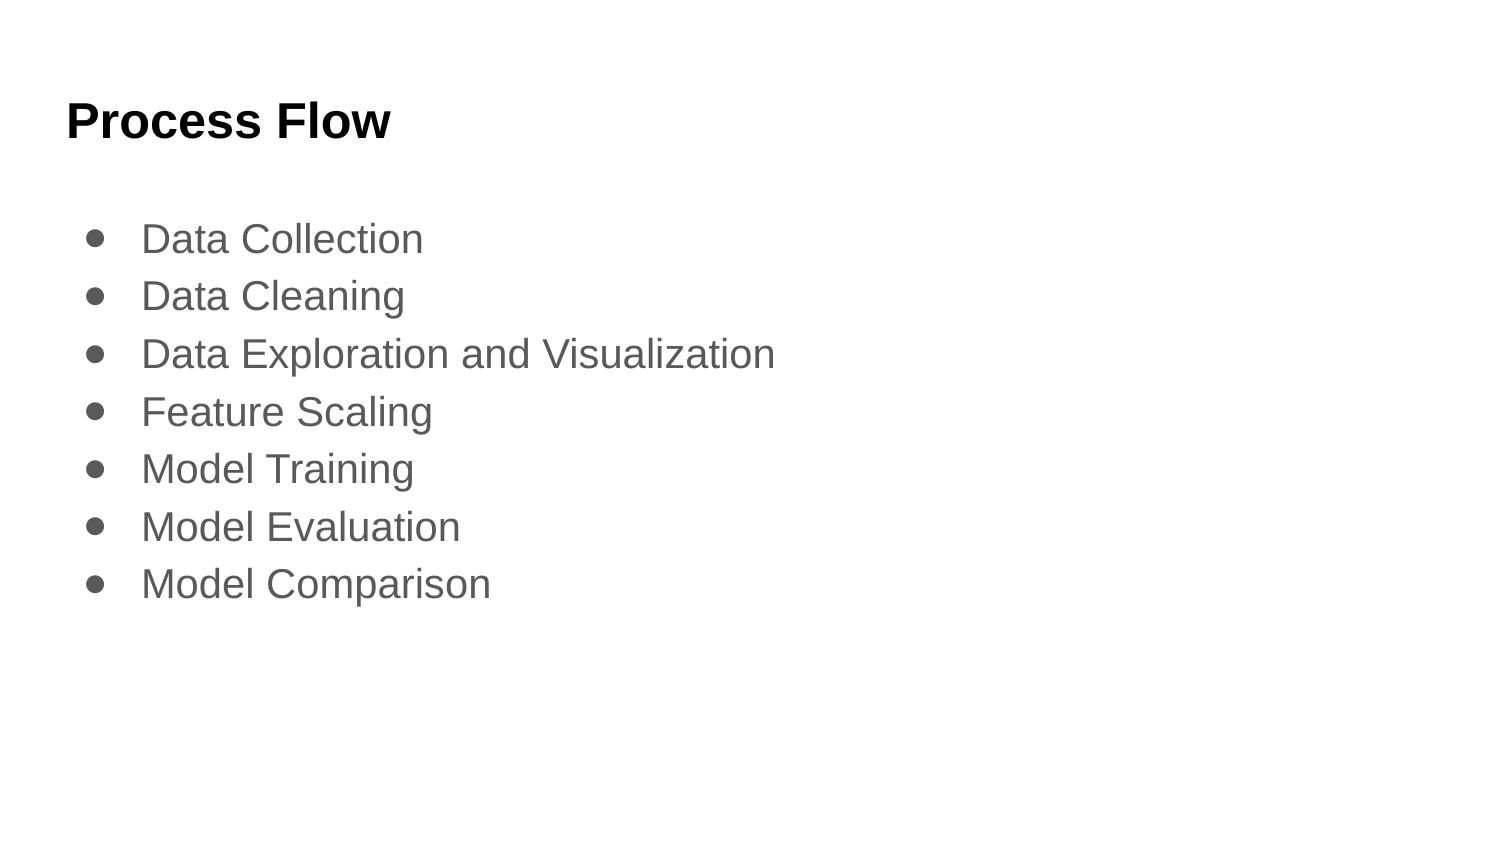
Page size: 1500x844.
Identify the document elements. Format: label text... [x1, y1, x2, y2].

title Process Flow [51, 72, 1449, 167]
list Data Collection Data Cleaning Data Exploration and Visualization Feature Scaling Model Training Model Evaluation Model Comparison [51, 189, 1449, 750]
